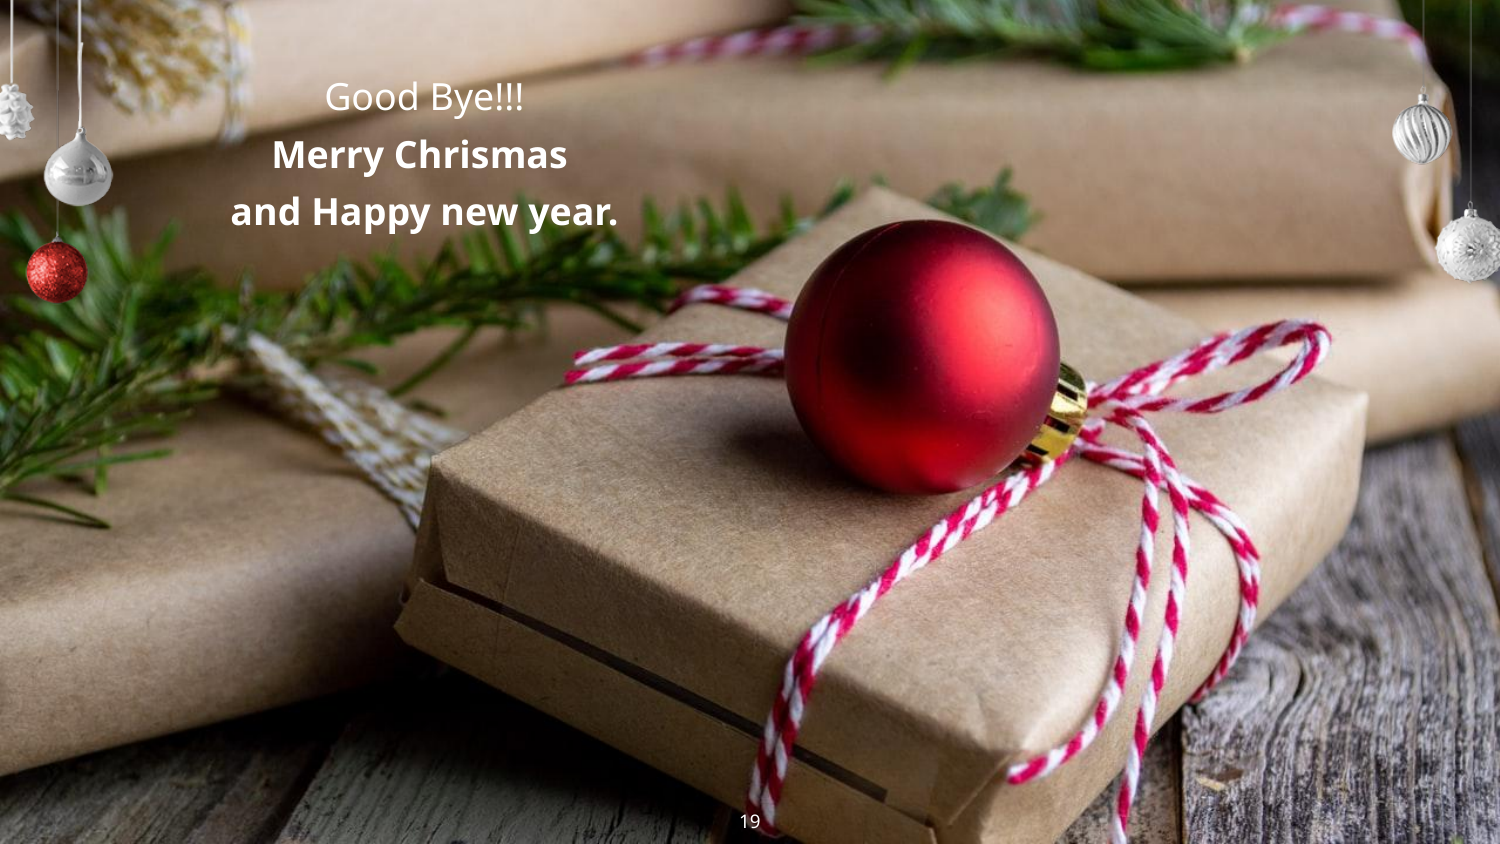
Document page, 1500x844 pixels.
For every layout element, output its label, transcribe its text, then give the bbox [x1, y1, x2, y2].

slide_number 19 [705, 795, 795, 839]
text_box Good Bye!!! Merry Chrismas and Happy new year. [54, 75, 796, 231]
picture [0, 0, 1500, 844]
